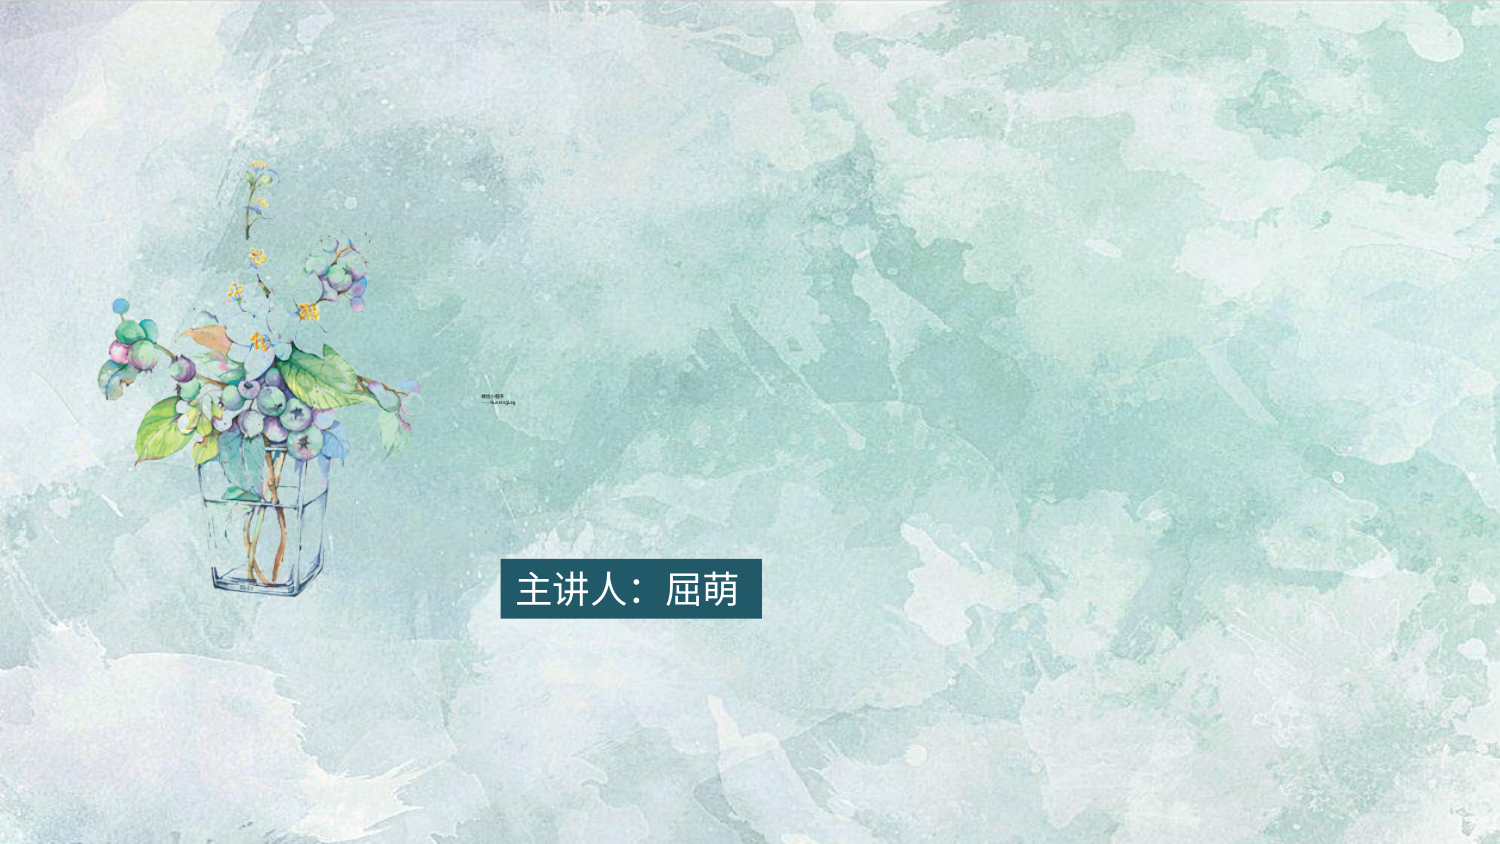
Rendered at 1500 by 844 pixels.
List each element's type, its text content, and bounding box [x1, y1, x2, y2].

title 微信小程序 ——RunningLeg [488, 386, 1412, 426]
picture [0, 0, 1500, 844]
text_box 主讲人：屈萌 [500, 558, 762, 619]
